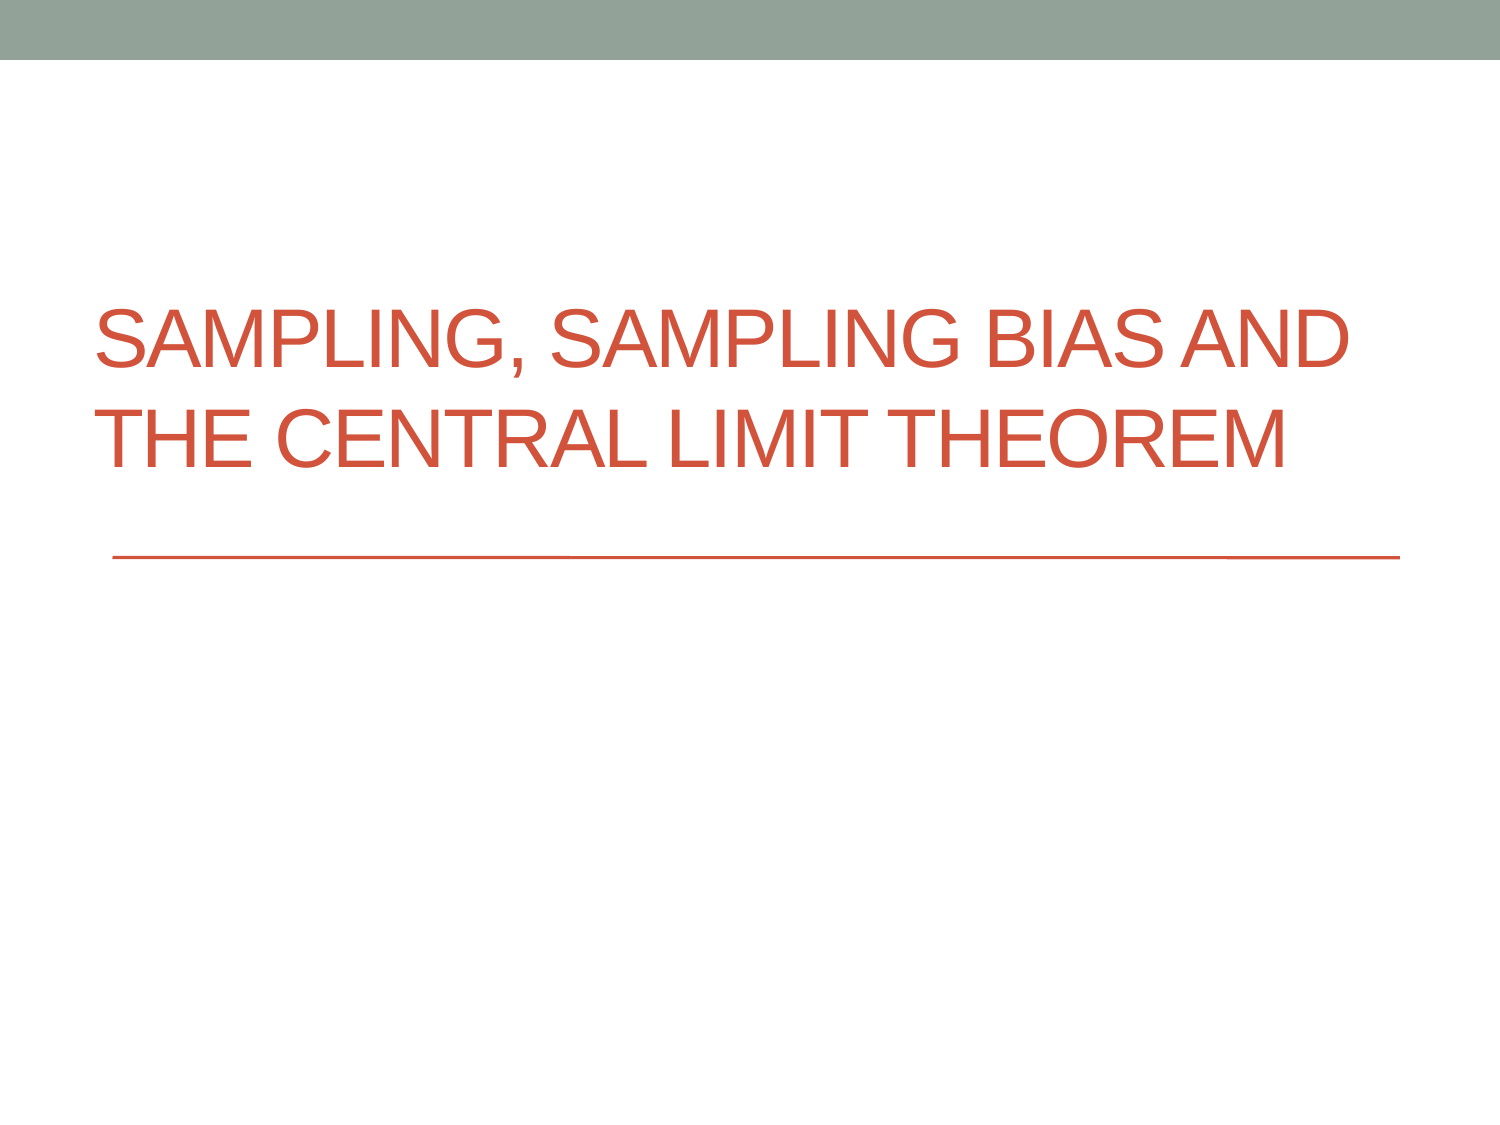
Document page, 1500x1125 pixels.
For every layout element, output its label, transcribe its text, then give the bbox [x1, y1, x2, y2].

title Sampling, sampling Bias and the Central Limit Theorem [78, 268, 1440, 627]
